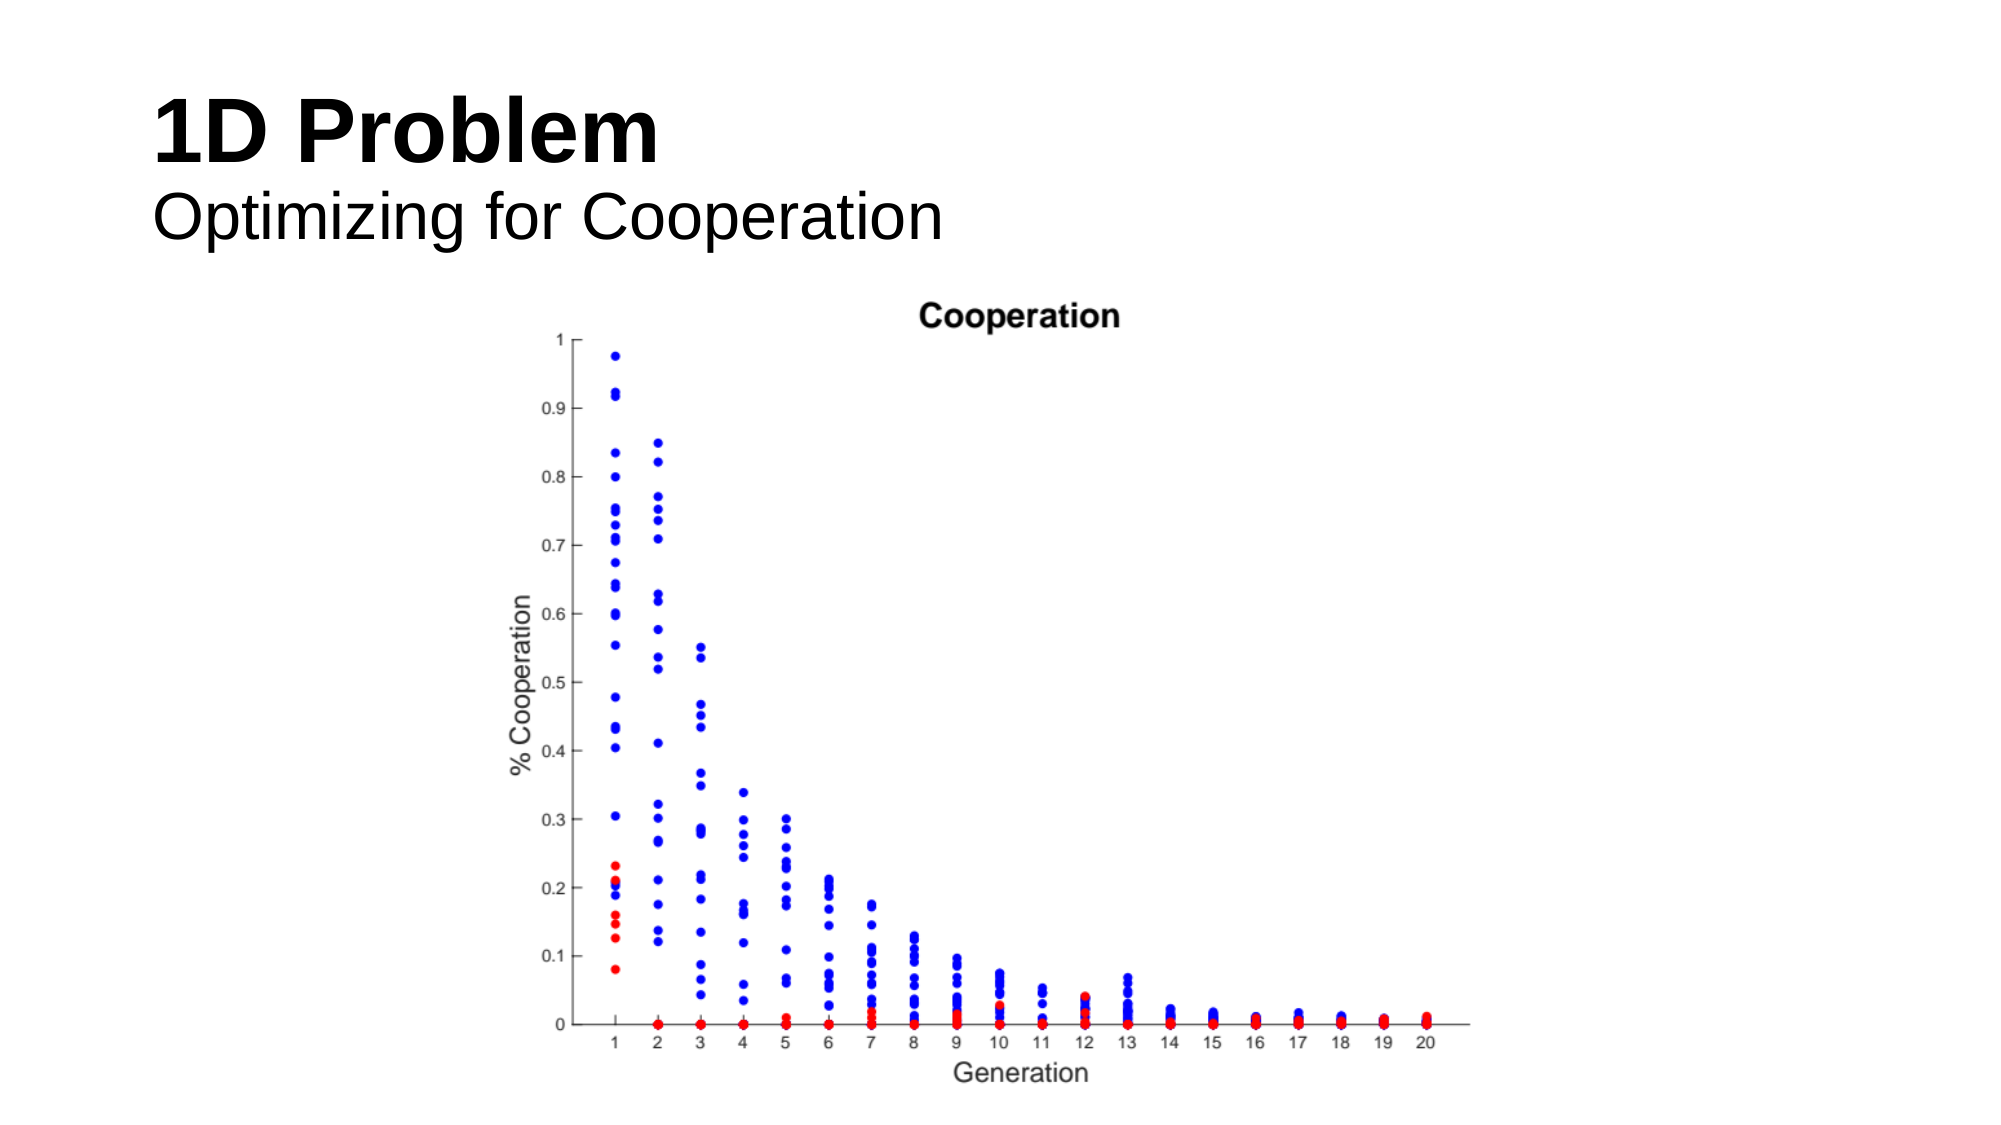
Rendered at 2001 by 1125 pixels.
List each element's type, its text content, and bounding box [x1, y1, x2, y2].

title 1D Problem Optimizing for Cooperation [137, 59, 1863, 278]
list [423, 277, 1577, 1114]
